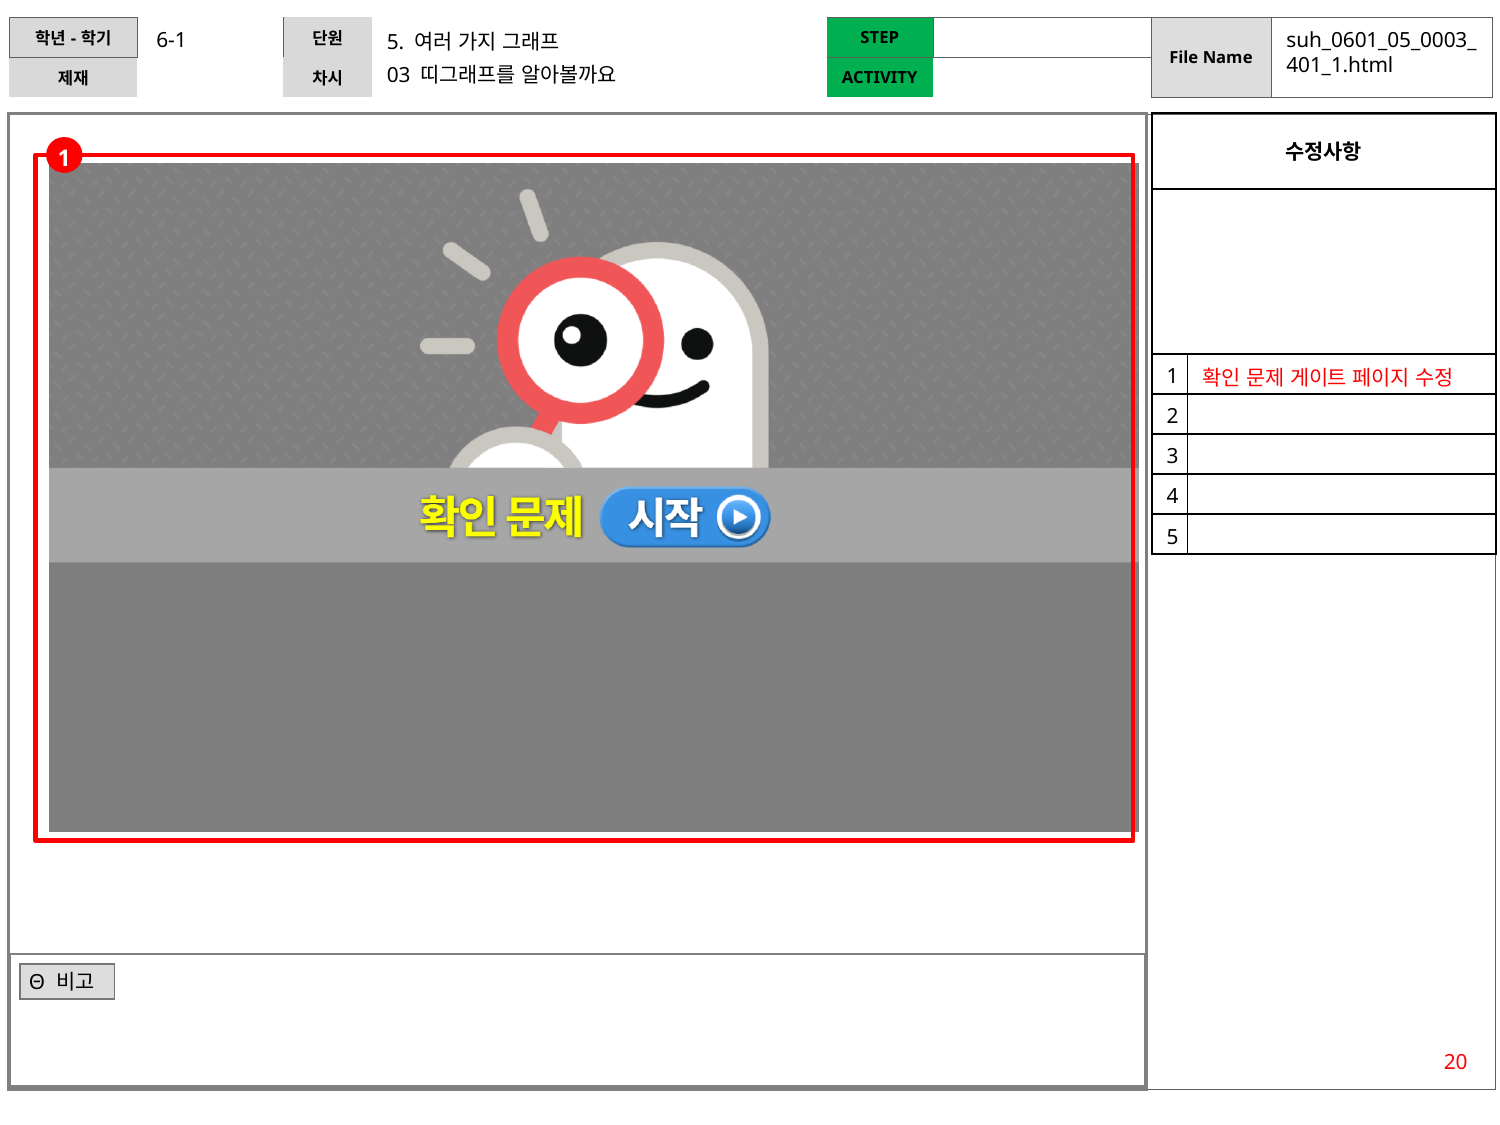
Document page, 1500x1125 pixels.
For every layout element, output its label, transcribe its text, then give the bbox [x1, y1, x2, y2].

text_box 5. 여러 가지 그래프 [372, 21, 715, 57]
table_cell 2 [1153, 395, 1187, 433]
table_cell 4 [1153, 475, 1187, 513]
table_cell 5 [1153, 515, 1187, 553]
picture [49, 163, 1139, 833]
table_cell [1153, 190, 1495, 353]
text_box 6-1 [141, 18, 284, 55]
table_cell 1 [1153, 355, 1187, 393]
table_cell 3 [1153, 435, 1187, 473]
table_cell 확인 문제 게이트 페이지 수정 [1188, 355, 1495, 393]
text_box [34, 153, 1135, 843]
table_cell [1188, 435, 1495, 473]
text_box suh_0601_05_0003_401_1.html [1271, 18, 1500, 84]
table_cell [1188, 395, 1495, 433]
table_cell [1188, 475, 1495, 513]
table_cell [1188, 515, 1495, 553]
text_box 1 [43, 134, 85, 165]
table_header 수정사항 [1153, 114, 1495, 188]
text_box 03 띠그래프를 알아볼까요 [372, 54, 816, 102]
